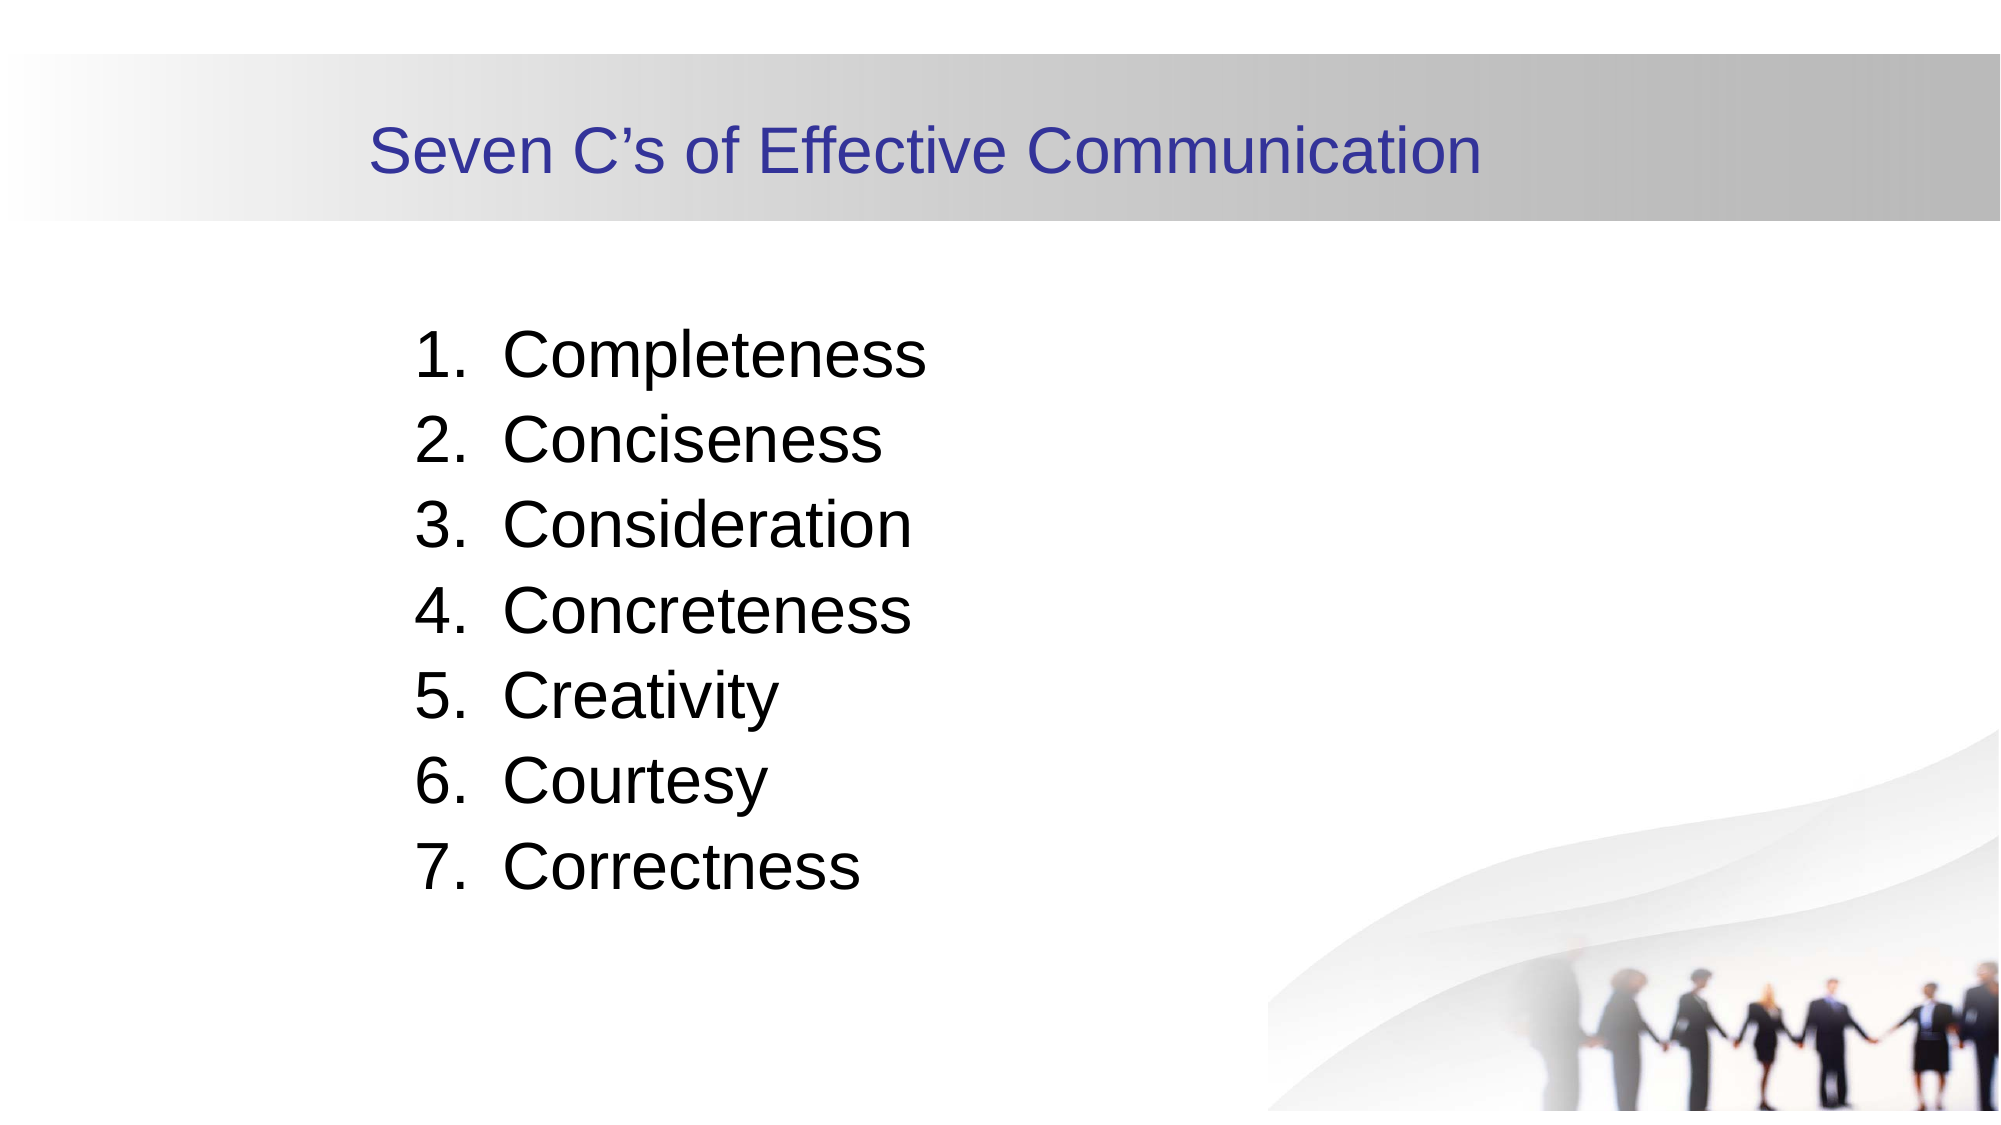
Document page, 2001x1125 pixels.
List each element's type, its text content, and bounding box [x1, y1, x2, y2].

title Seven C’s of Effective Communication [337, 62, 1515, 234]
picture [1268, 728, 1999, 1111]
list Completeness Conciseness Consideration Concreteness Creativity Courtesy Correctness [399, 312, 1663, 939]
